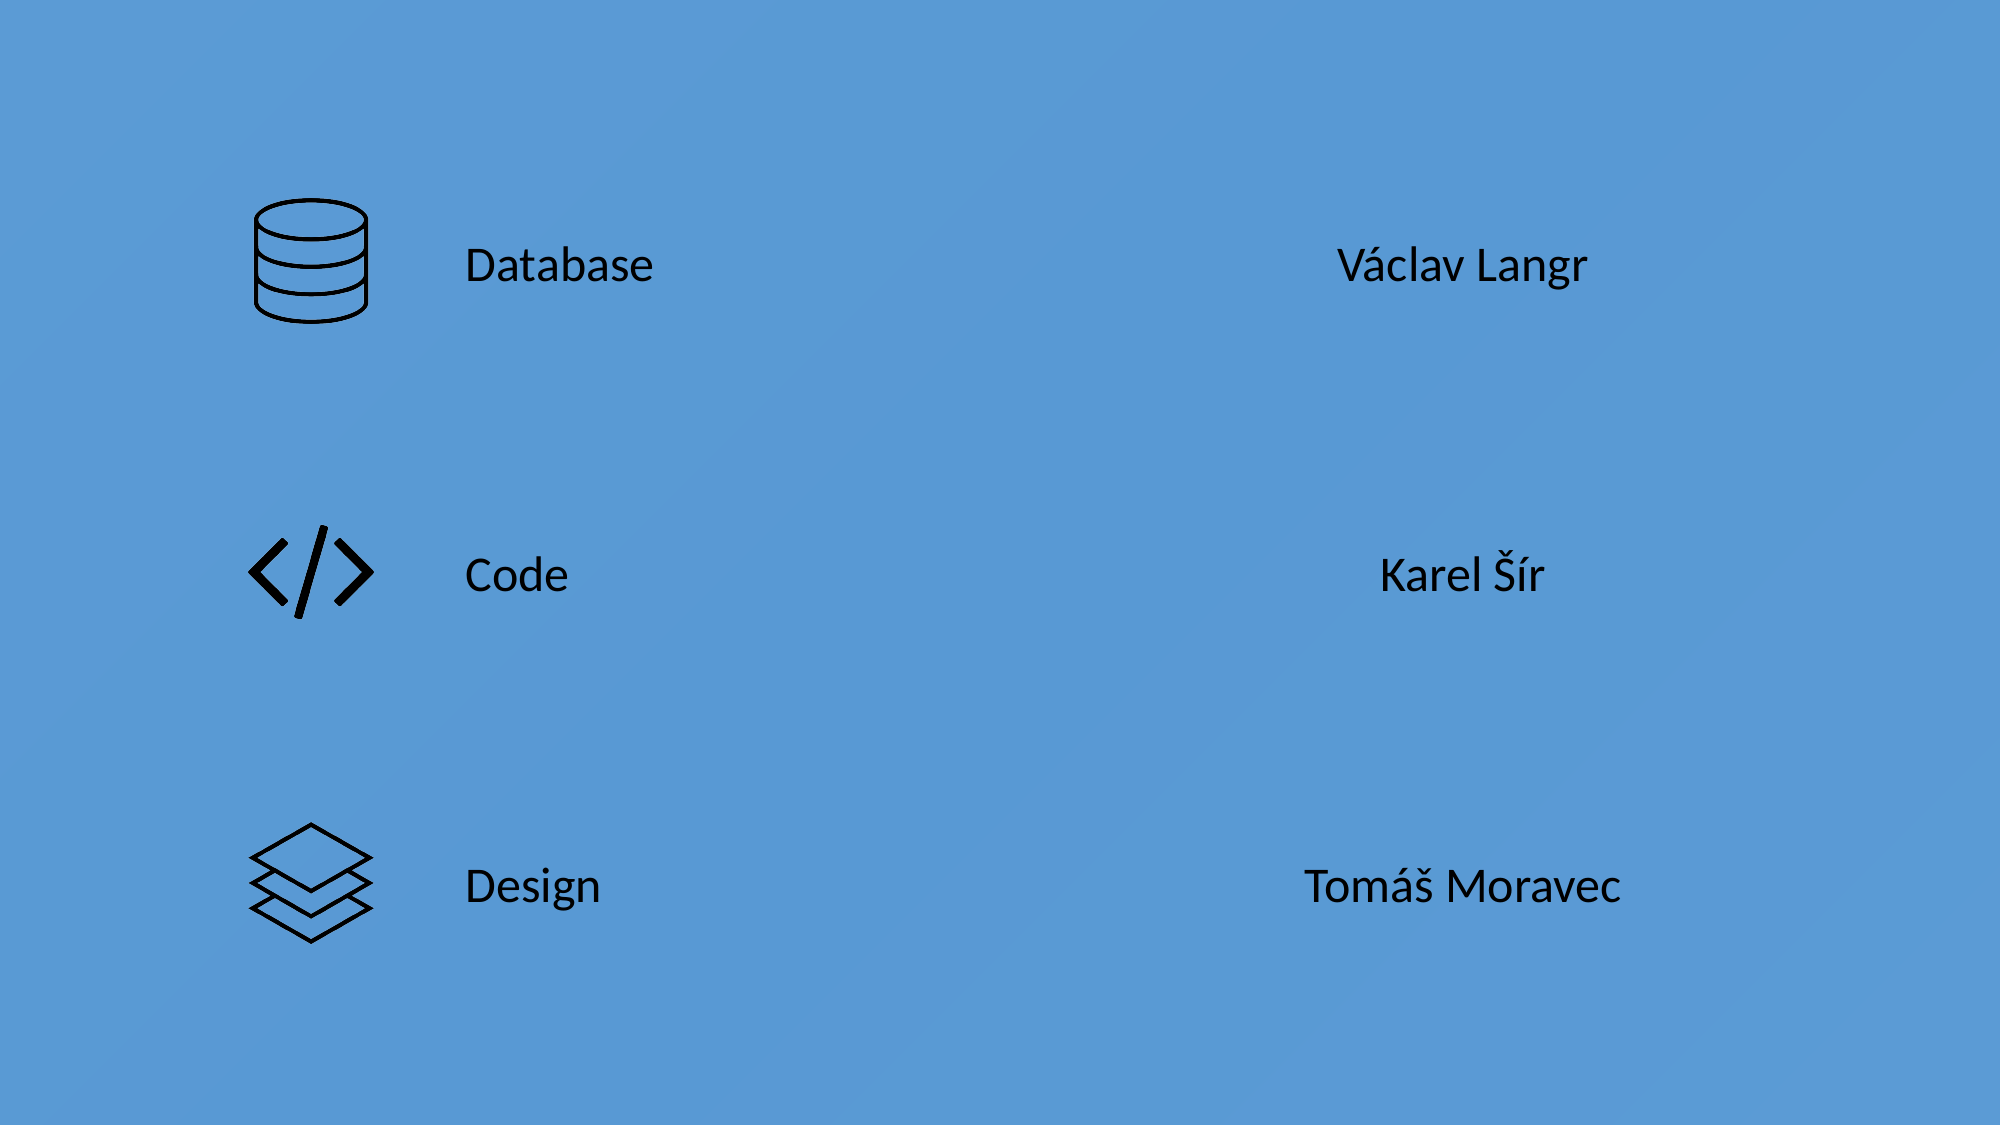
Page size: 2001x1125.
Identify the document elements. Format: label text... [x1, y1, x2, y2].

text_box Code [450, 534, 585, 610]
picture [248, 509, 374, 635]
picture [248, 198, 374, 325]
text_box Database [451, 223, 671, 299]
text_box Karel Šír [1365, 534, 1561, 610]
picture [248, 820, 374, 946]
text_box Václav Langr [1322, 223, 1604, 299]
text_box Design [450, 845, 618, 920]
text_box Tomáš Moravec [1289, 845, 1637, 920]
